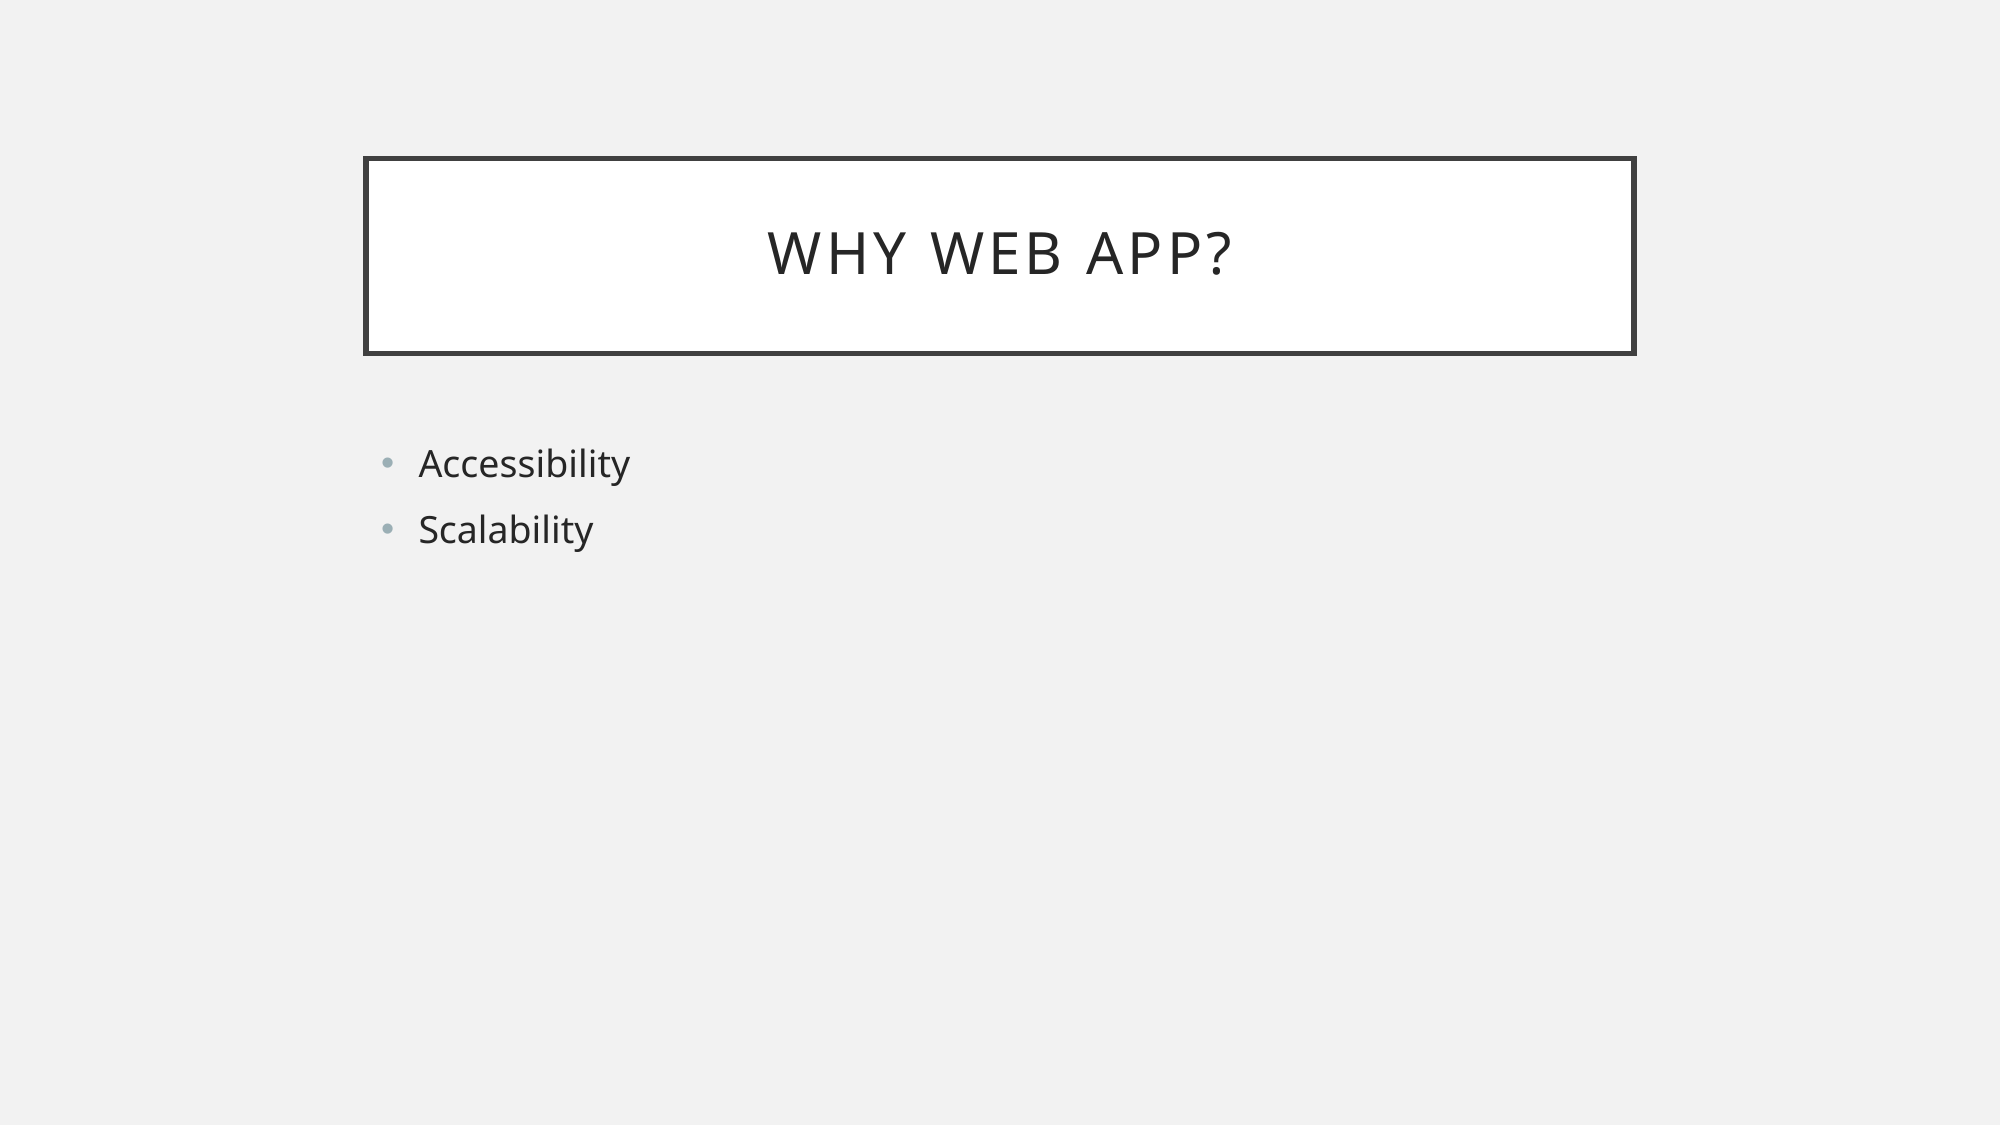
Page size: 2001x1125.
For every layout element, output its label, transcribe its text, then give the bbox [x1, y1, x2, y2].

list Accessibility Scalability [366, 432, 1634, 942]
title Why web app? [363, 156, 1637, 356]
